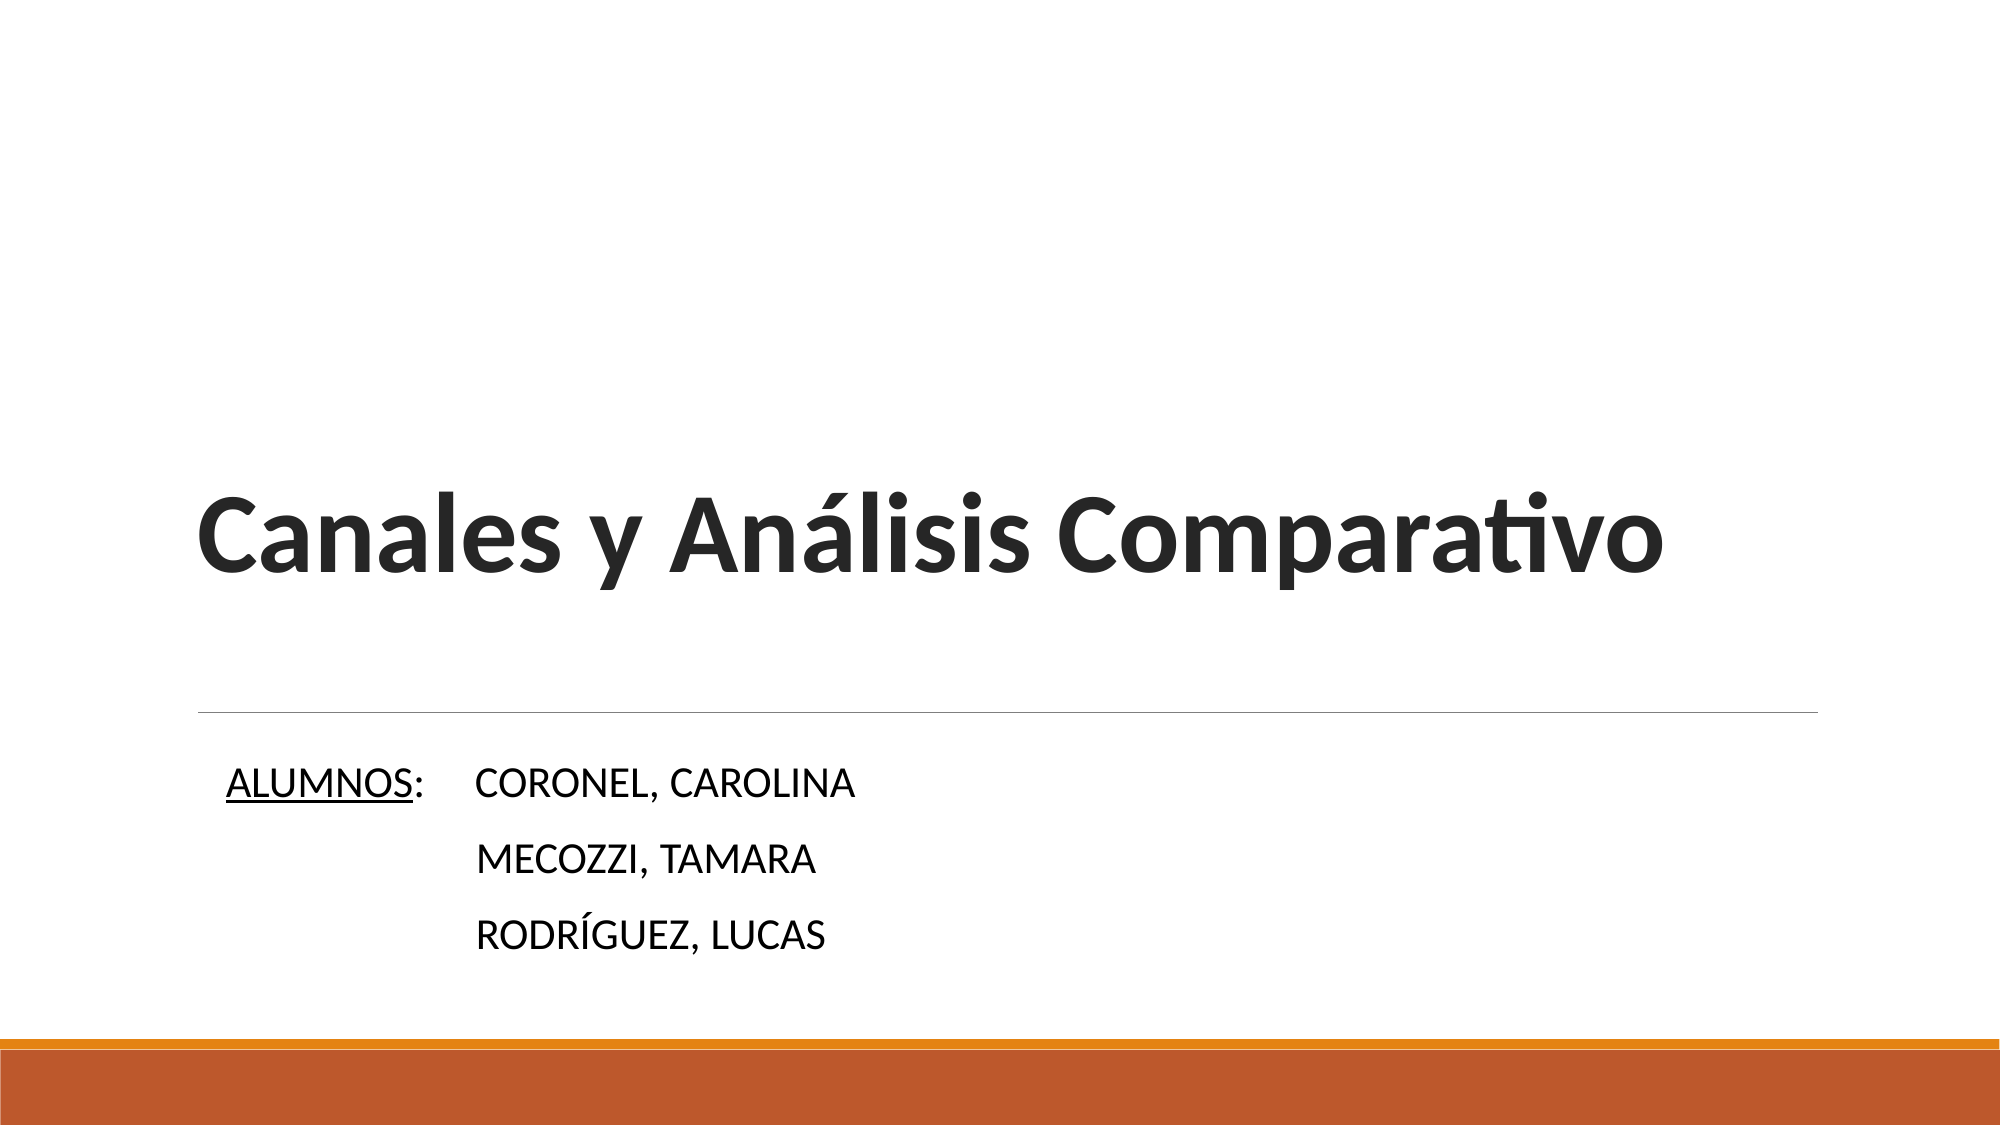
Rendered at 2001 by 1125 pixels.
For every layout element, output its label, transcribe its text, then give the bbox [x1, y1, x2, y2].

title Canales y Análisis Comparativo [182, 455, 1697, 604]
subtitle ALUMNOS: CORONEL, CAROLINA MECOZZI, TAMARA RODRÍGUEZ, LUCAS [210, 751, 1381, 968]
